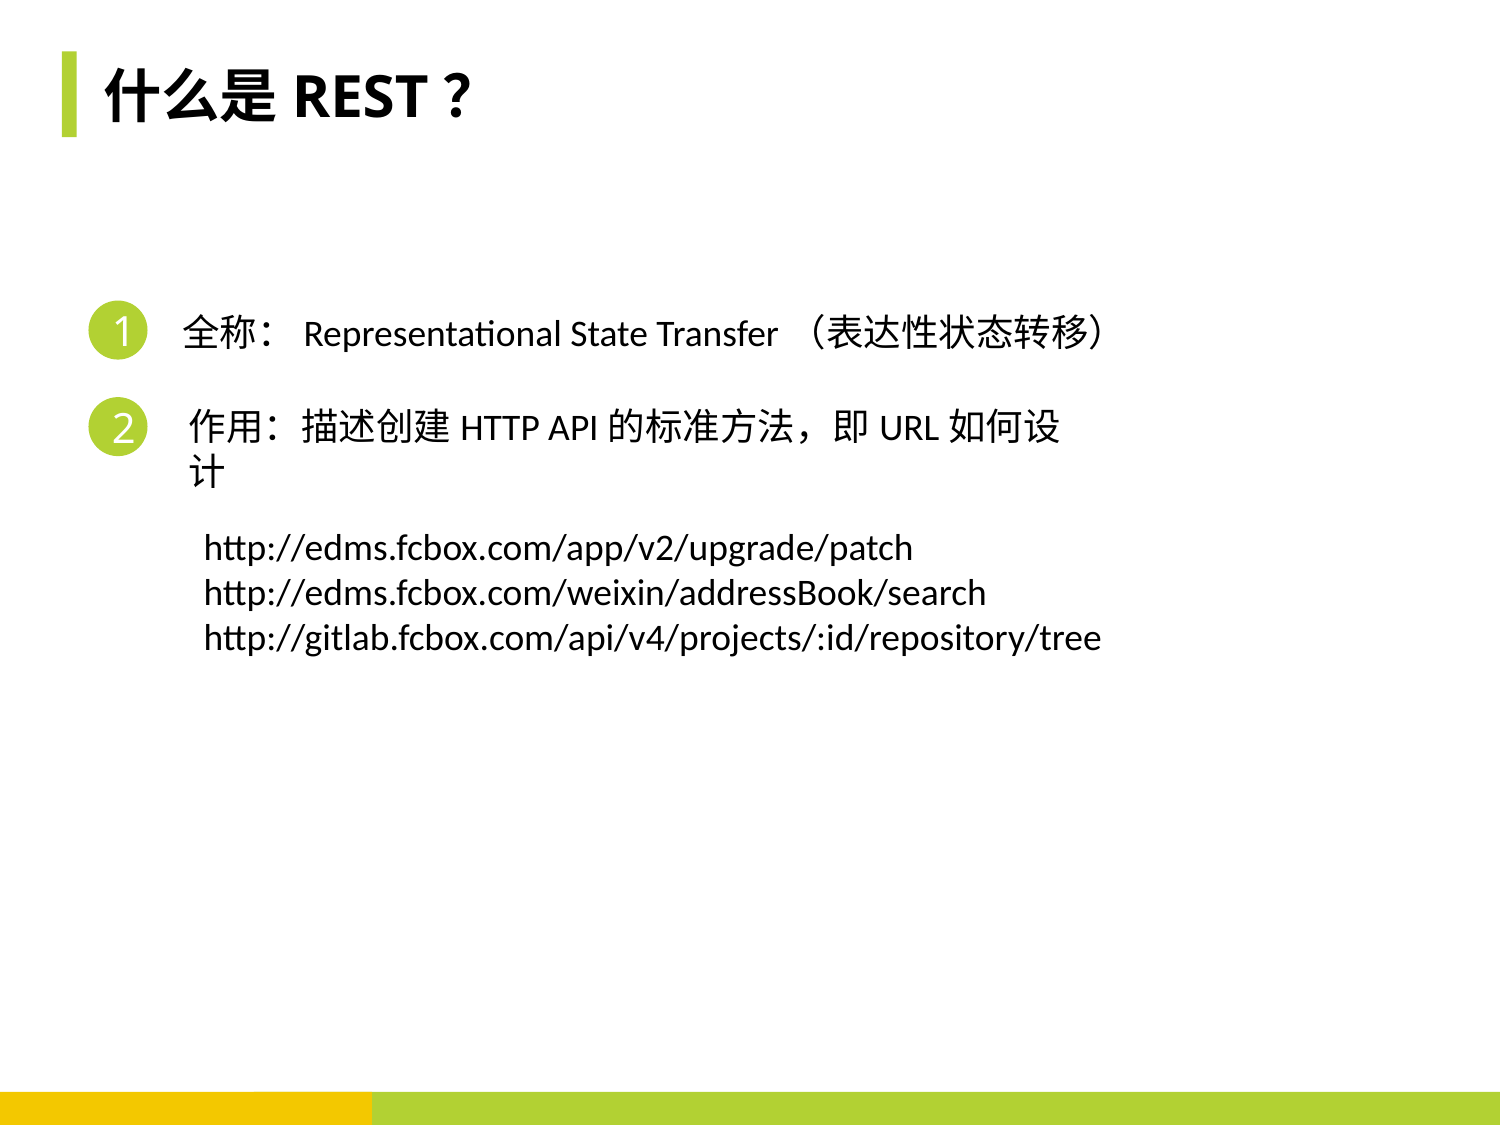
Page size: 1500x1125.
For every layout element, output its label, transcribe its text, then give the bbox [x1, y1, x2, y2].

text_box 全称：Representational State Transfer（表达性状态转移） [167, 301, 1141, 361]
text_box [60, 49, 79, 139]
text_box http://edms.fcbox.com/app/v2/upgrade/patch http://edms.fcbox.com/weixin/addressBook/search http://gitlab.fcbox.com/api/v4/projects/:id/repository/tree [188, 515, 1247, 665]
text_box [0, 1091, 1500, 1125]
text_box 什么是REST？ [88, 51, 1058, 137]
text_box 2 [86, 394, 150, 459]
text_box 作用：描述创建HTTP API的标准方法，即URL如何设计 [174, 395, 1105, 501]
text_box 1 [86, 298, 150, 362]
